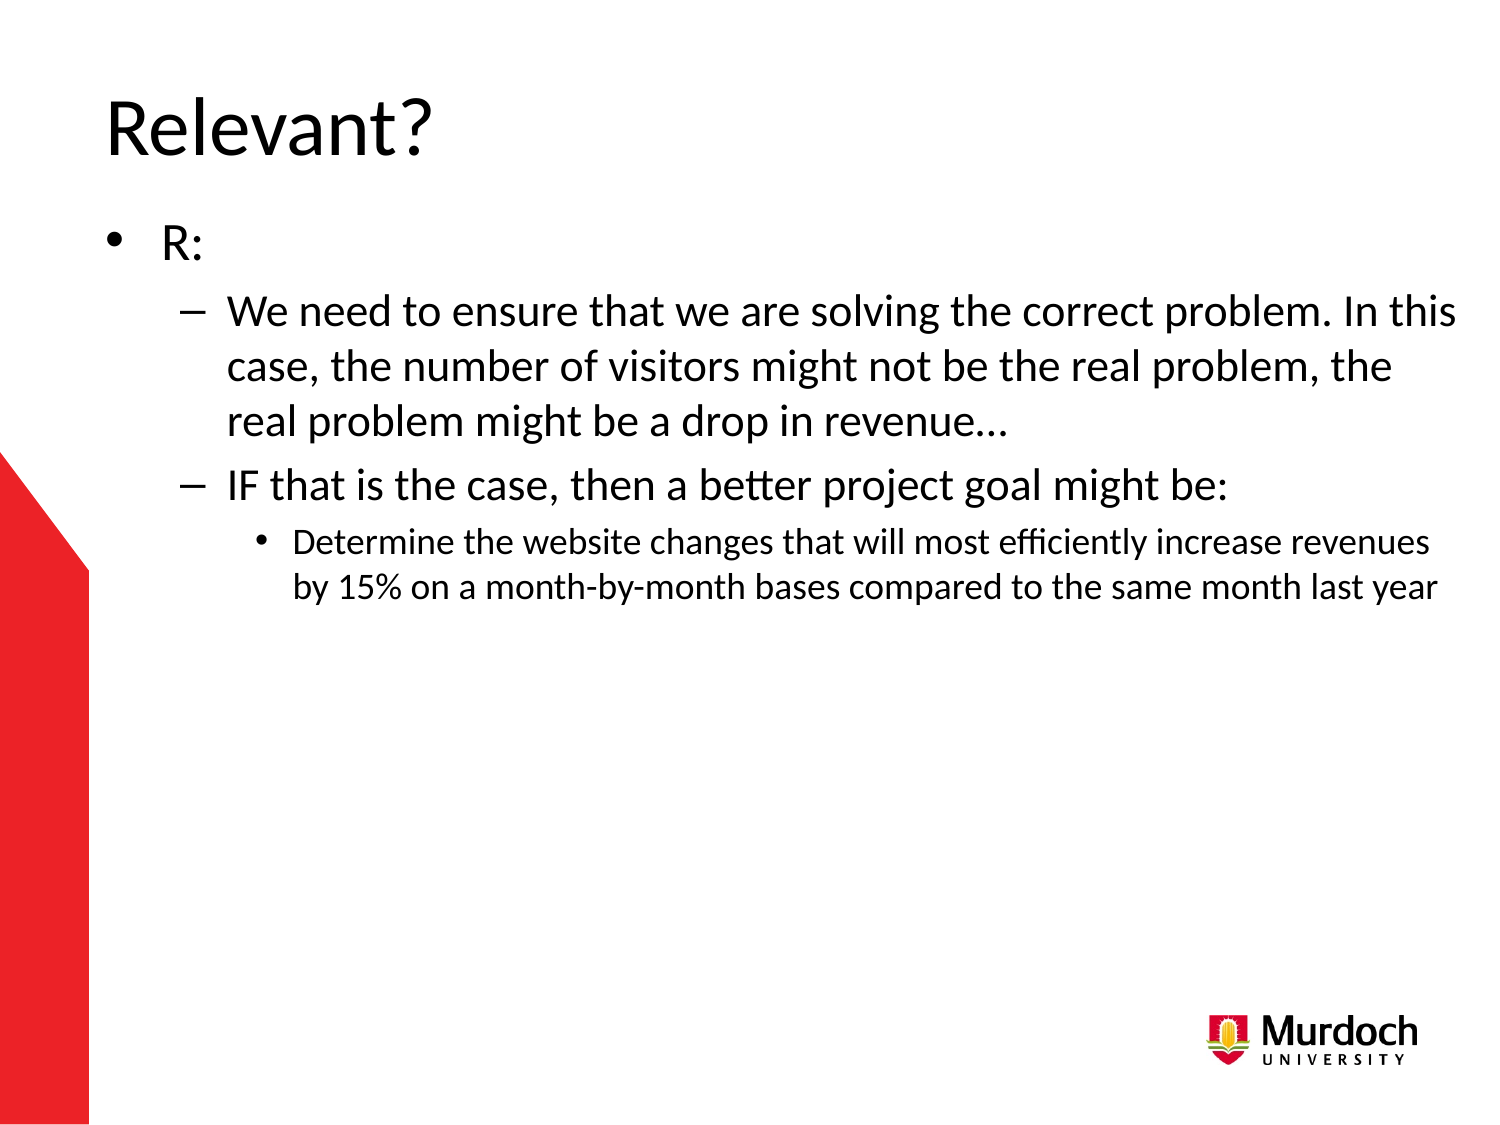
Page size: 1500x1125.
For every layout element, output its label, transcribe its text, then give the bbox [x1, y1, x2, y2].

list R: We need to ensure that we are solving the correct problem. In this case, the number of visitors might not be the real problem, the real problem might be a drop in revenue… IF that is the case, then a better project goal might be: Determine the website changes that will most efficiently increase revenues by 15% on a month-by-month bases compared to the same month last year [90, 199, 1473, 971]
title Relevant? [90, 45, 1473, 199]
picture [1206, 1015, 1417, 1065]
